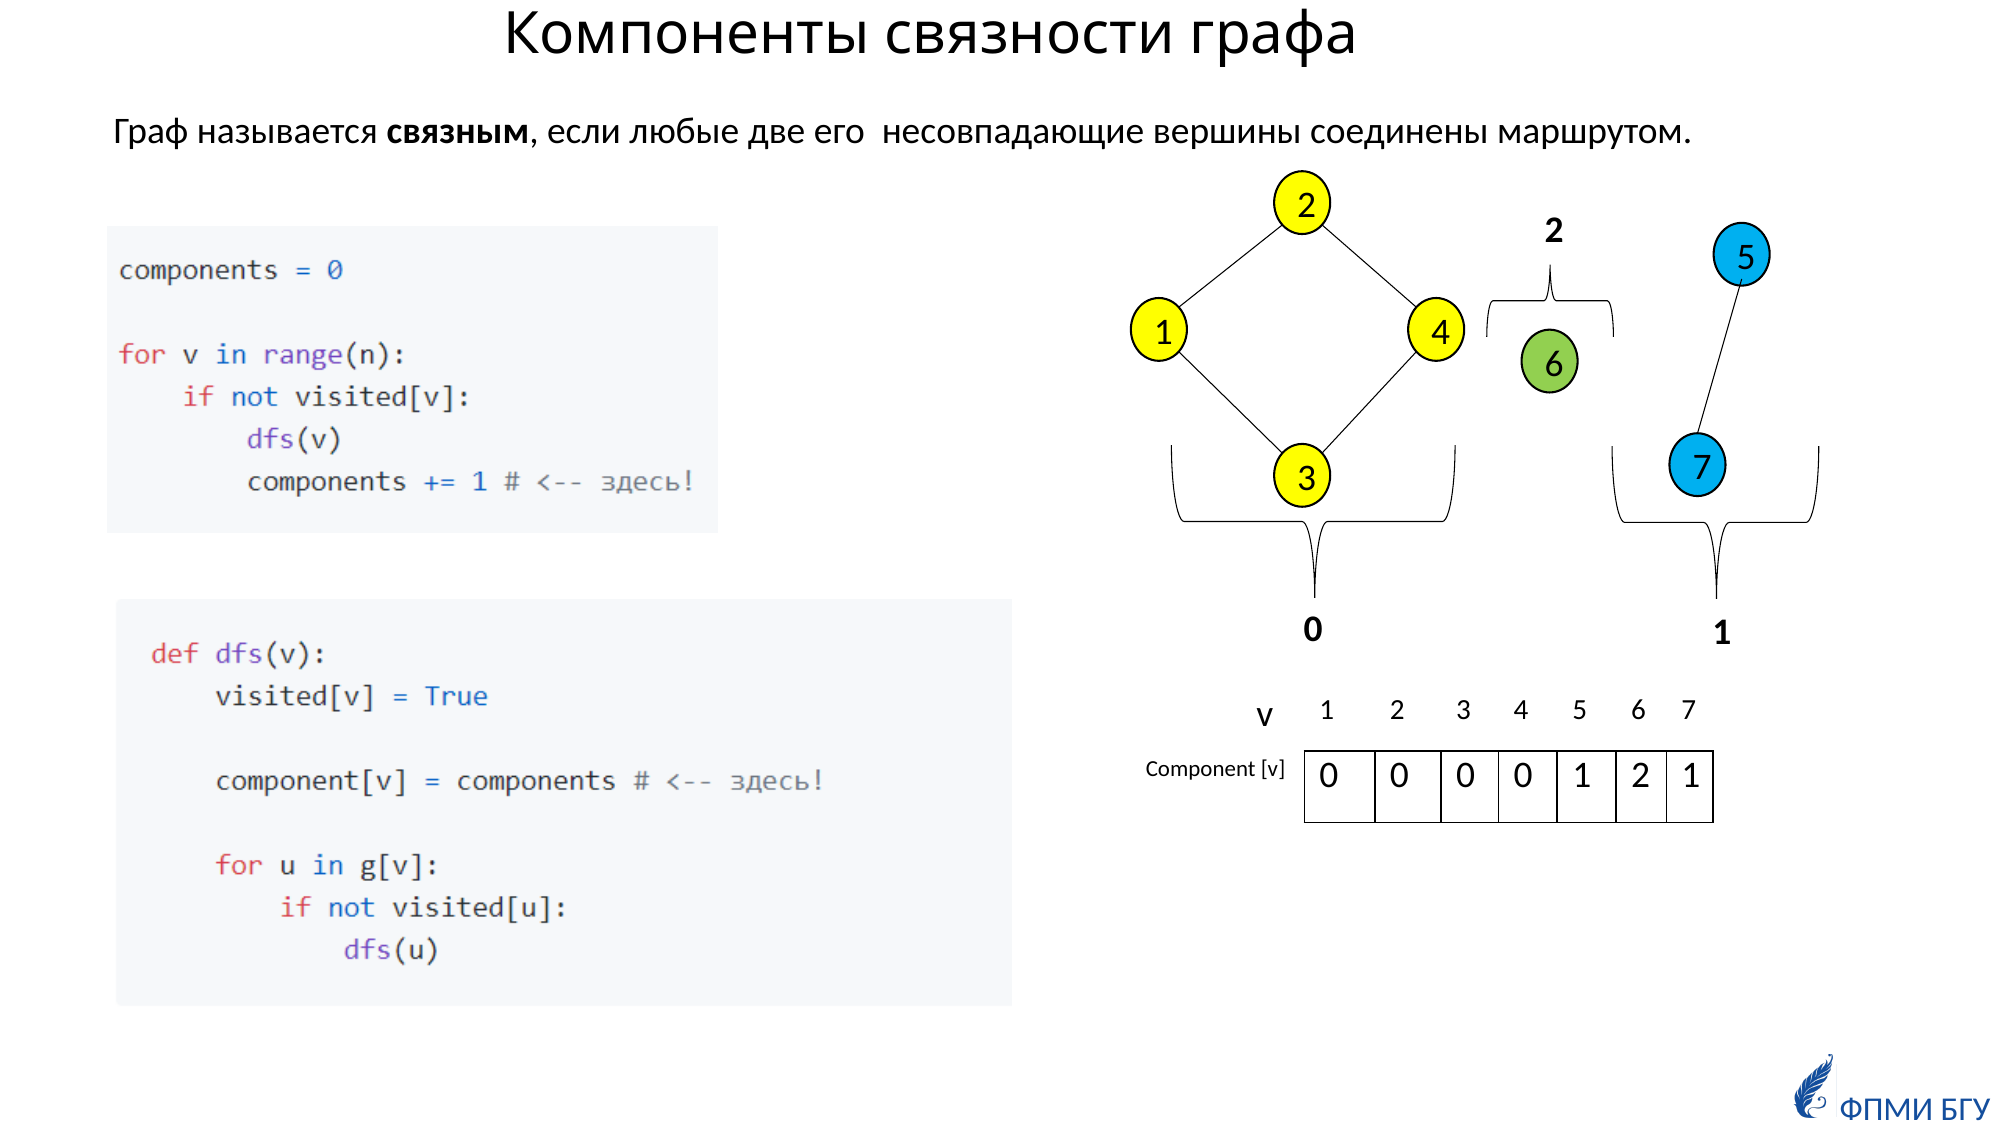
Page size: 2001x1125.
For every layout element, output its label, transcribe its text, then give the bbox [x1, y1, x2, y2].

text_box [1321, 224, 1417, 308]
table_cell 1 [1667, 752, 1712, 822]
table_header v [1132, 691, 1304, 749]
table_cell 0 [1305, 752, 1374, 822]
title Компоненты связности графа [68, 0, 1794, 80]
table_header 7 [1667, 691, 1712, 750]
table_cell 1 [1558, 752, 1615, 822]
table_cell Component [v] [1132, 754, 1304, 822]
table_header 2 [1376, 691, 1440, 750]
picture [107, 599, 1012, 1014]
table_header 5 [1558, 691, 1615, 750]
table_header 1 [1305, 691, 1374, 750]
table_cell 0 [1376, 752, 1440, 822]
text_box ФПМИ БГУ [1830, 1087, 2000, 1125]
text_box 0 [1288, 596, 1338, 657]
picture [107, 226, 718, 534]
text_box 1 [1697, 599, 1747, 660]
text_box [1176, 507, 1451, 596]
table_header 6 [1617, 691, 1666, 750]
table_header 3 [1442, 691, 1498, 750]
text_box [1616, 446, 1820, 599]
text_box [1130, 171, 1770, 507]
table_cell 0 [1442, 752, 1498, 822]
table_cell 0 [1499, 752, 1556, 822]
table_header 4 [1499, 691, 1556, 750]
picture [1793, 1053, 1837, 1118]
table_cell 2 [1617, 752, 1666, 822]
text_box Граф называется связным, если любые две его несовпадающие вершины соединены маршрутом. [99, 98, 1728, 159]
